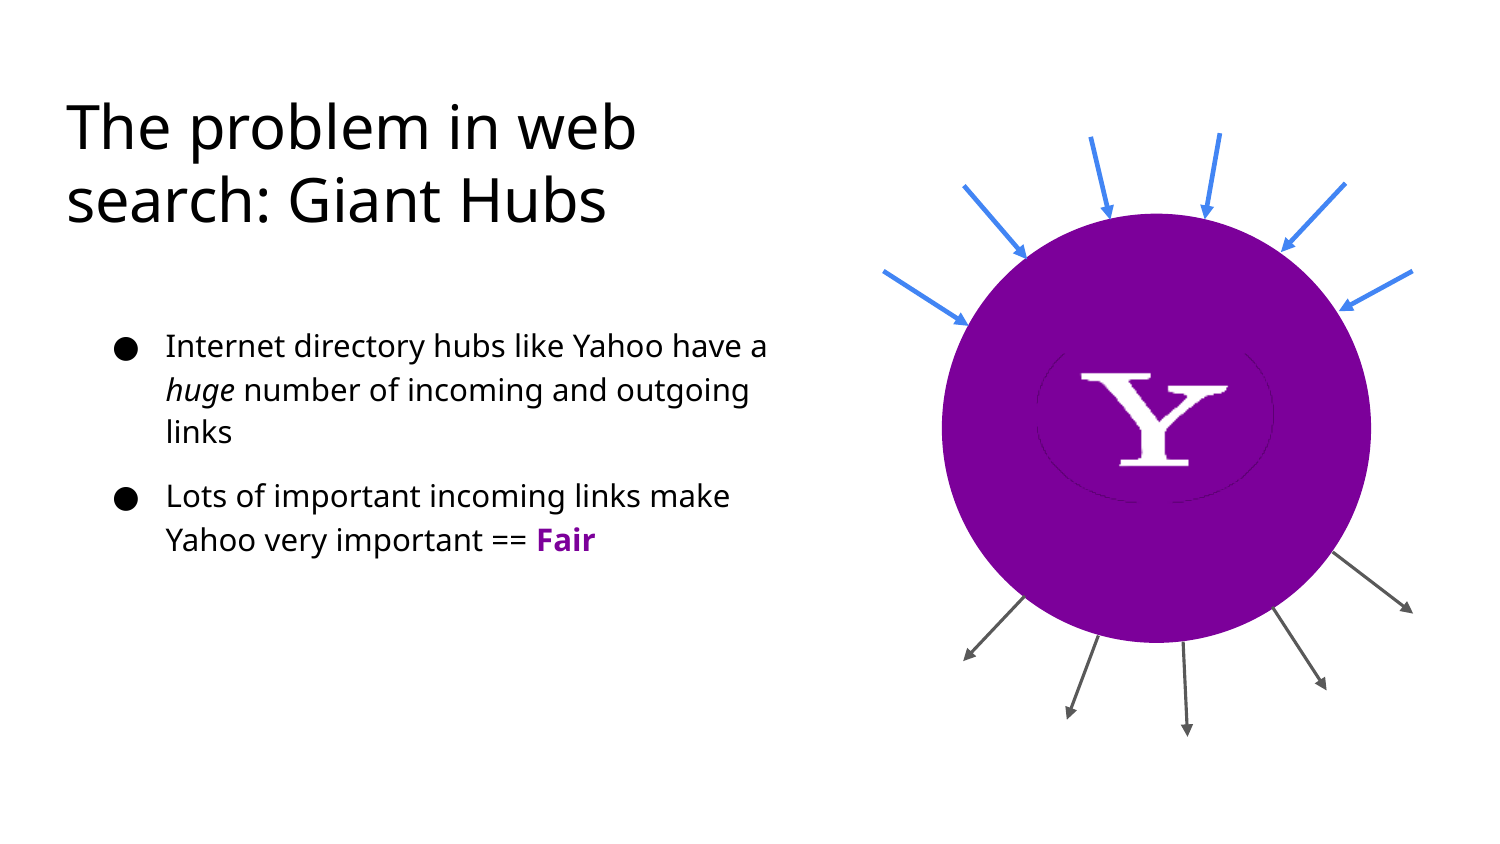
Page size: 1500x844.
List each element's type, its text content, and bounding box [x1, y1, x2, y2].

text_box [1332, 551, 1414, 614]
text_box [1066, 635, 1099, 720]
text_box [1280, 182, 1346, 253]
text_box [1204, 132, 1221, 220]
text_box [883, 270, 969, 327]
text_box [1338, 270, 1413, 312]
text_box Internet directory hubs like Yahoo have a huge number of incoming and outgoing links Lots of important incoming links make Yahoo very important == Fair [75, 306, 806, 573]
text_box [962, 595, 1026, 662]
picture [1036, 353, 1277, 504]
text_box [1090, 136, 1111, 220]
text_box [1272, 606, 1327, 691]
text_box [941, 213, 1372, 643]
text_box The problem in web search: Giant Hubs [51, 72, 661, 272]
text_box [963, 185, 1028, 260]
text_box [1182, 641, 1188, 738]
